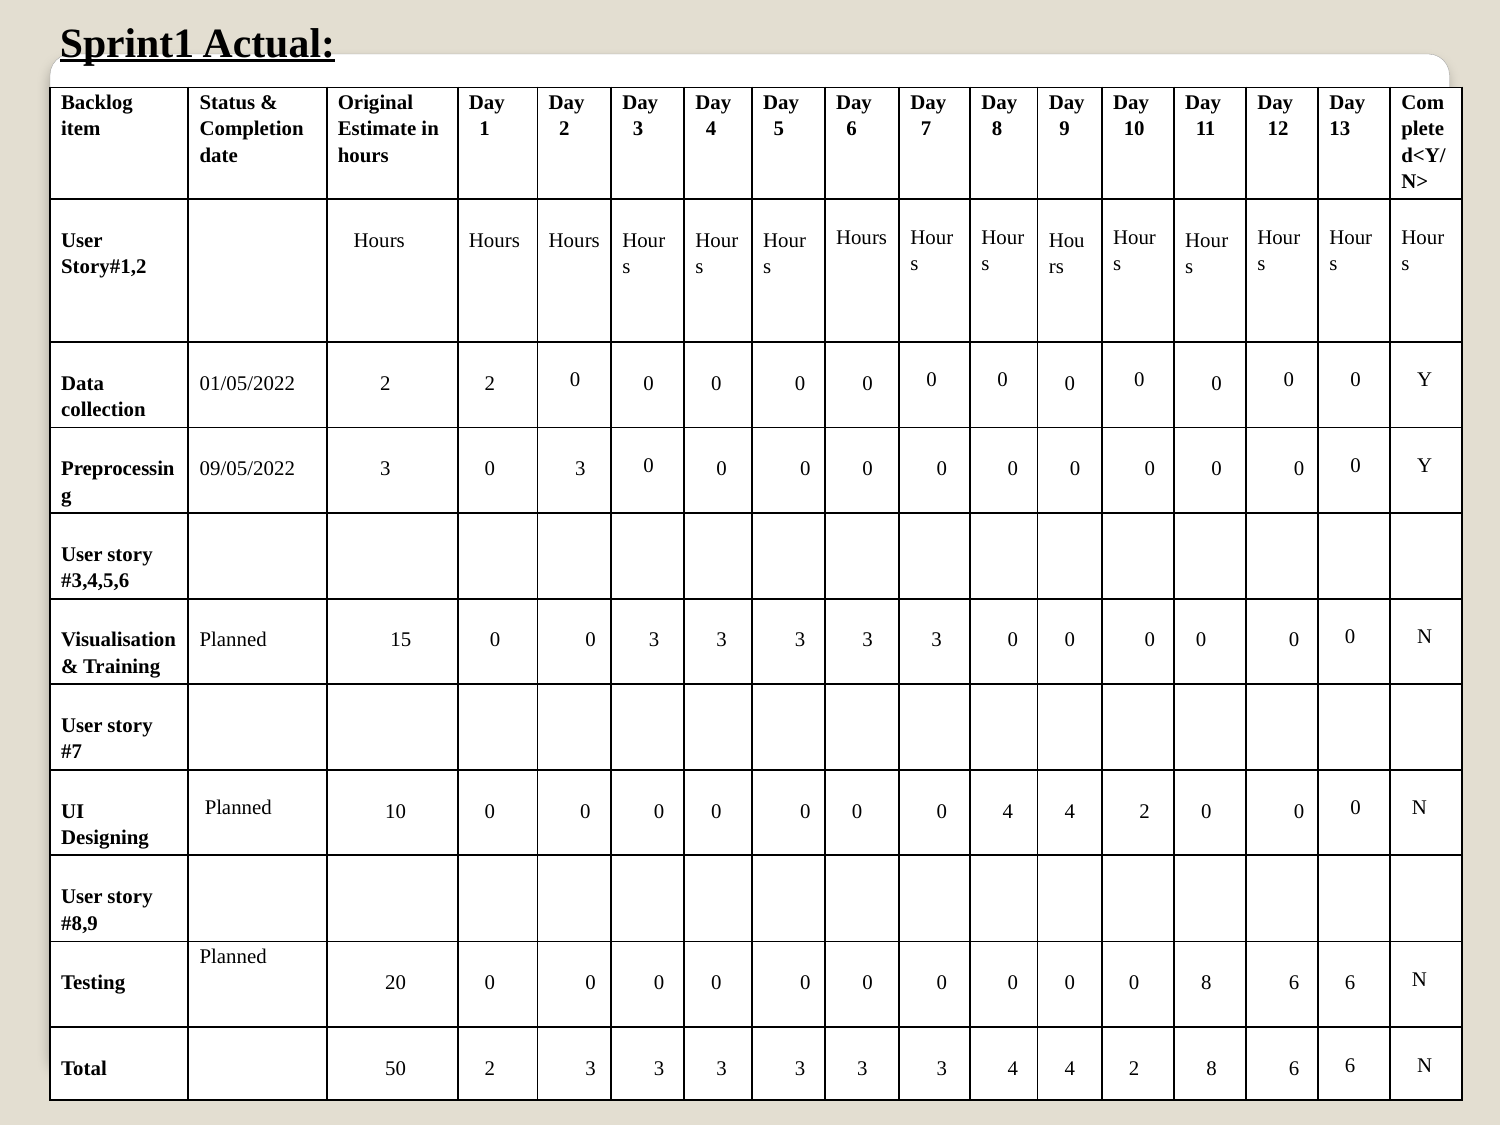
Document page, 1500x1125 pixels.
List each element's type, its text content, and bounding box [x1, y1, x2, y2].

table_cell 0 [753, 343, 824, 427]
table_cell Hours [900, 200, 969, 341]
table_cell User story #3,4,5,6 [51, 514, 187, 598]
table_cell 15 [328, 600, 457, 683]
table_cell Y [1391, 343, 1461, 427]
table_cell 01/05/2022 [189, 343, 326, 427]
table_cell 0 [753, 428, 824, 512]
table_cell [538, 856, 610, 941]
table_cell [1319, 514, 1389, 598]
table_cell [1247, 856, 1317, 941]
table_cell 2 [1103, 1028, 1173, 1099]
table_cell 0 [900, 942, 969, 1026]
table_cell [1038, 856, 1101, 941]
table_cell Data collection [51, 343, 187, 427]
table_cell [328, 856, 457, 941]
table_cell [971, 685, 1037, 769]
table_cell 0 [900, 428, 969, 512]
table_cell 0 [1103, 428, 1173, 512]
table_cell 0 [753, 942, 824, 1026]
table_header Day 12 [1247, 95, 1317, 198]
table_cell 0 [1038, 942, 1101, 1026]
table_cell 0 [971, 343, 1037, 427]
table_cell Planned [189, 942, 326, 1026]
table_cell [1175, 514, 1245, 598]
table_cell [753, 685, 824, 769]
table_cell 10 [328, 771, 457, 854]
table_cell 0 [971, 942, 1037, 1026]
table_cell Hours [685, 200, 751, 341]
table_cell [1038, 685, 1101, 769]
table_cell [459, 685, 537, 769]
table_cell [328, 685, 457, 769]
table_header Day 1 [459, 95, 537, 198]
table_cell Total [51, 1028, 187, 1099]
table_cell 2 [328, 343, 457, 427]
table_cell [826, 514, 898, 598]
table_header Day 3 [612, 95, 683, 198]
table_header Day 4 [685, 95, 751, 198]
table_cell 0 [826, 343, 898, 427]
table_cell [1175, 685, 1245, 769]
table_cell [189, 1028, 326, 1099]
table_cell 0 [612, 343, 683, 427]
table_header Day 5 [753, 95, 824, 198]
table_cell [612, 685, 683, 769]
table_cell [753, 856, 824, 941]
table_cell 0 [1175, 343, 1245, 427]
table_cell Y [1391, 428, 1461, 512]
table_cell [1038, 514, 1101, 598]
table_cell 0 [1247, 343, 1317, 427]
table_cell [1103, 514, 1173, 598]
table_cell User story #8,9 [51, 856, 187, 941]
table_cell User Story#1,2 [51, 200, 187, 341]
table_cell 2 [459, 343, 537, 427]
table_cell [685, 856, 751, 941]
table_cell 20 [328, 942, 457, 1026]
table_cell [1175, 856, 1245, 941]
table_header Day 11 [1175, 95, 1245, 198]
table_cell UI Designing [51, 771, 187, 854]
table_cell [1247, 685, 1317, 769]
table_header Day 2 [538, 95, 610, 198]
table_cell 0 [1038, 428, 1101, 512]
table_cell [612, 856, 683, 941]
table_cell [900, 514, 969, 598]
table_cell [459, 514, 537, 598]
table_cell Hours [971, 200, 1037, 341]
table_cell [1319, 856, 1389, 941]
table_header Day 10 [1103, 95, 1173, 198]
table_cell 0 [971, 428, 1037, 512]
table_cell [189, 514, 326, 598]
table_cell Hours [1038, 200, 1101, 341]
table_cell [538, 514, 610, 598]
table_cell 3 [538, 1028, 610, 1099]
table_cell 0 [900, 343, 969, 427]
table_cell 0 [826, 942, 898, 1026]
table_cell 3 [685, 1028, 751, 1099]
table_cell [685, 685, 751, 769]
table_cell 8 [1175, 1028, 1245, 1099]
table_cell [685, 514, 751, 598]
table_cell [1391, 685, 1461, 769]
table_cell 3 [753, 1028, 824, 1099]
table_cell Hours [459, 200, 537, 341]
table_cell 0 [1319, 428, 1389, 512]
table_cell 2 [459, 1028, 537, 1099]
table_cell 0 [538, 343, 610, 427]
table_cell Hours [826, 200, 898, 341]
table_cell [971, 514, 1037, 598]
table_cell Hours [1247, 200, 1317, 341]
table_cell N [1391, 942, 1461, 1026]
table_cell [459, 856, 537, 941]
table_cell 0 [971, 600, 1037, 683]
table_cell 6 [1319, 942, 1389, 1026]
table_cell [1391, 856, 1461, 941]
table_cell 0 [1175, 600, 1245, 683]
table_header Backlog item [51, 95, 187, 198]
table_cell 3 [612, 1028, 683, 1099]
table_header Day 6 [826, 95, 898, 198]
table_cell 0 [1103, 343, 1173, 427]
table_cell 0 [753, 771, 824, 854]
table_header Original Estimate in hours [328, 95, 457, 198]
table_cell 0 [1247, 600, 1317, 683]
table_cell Planned [189, 771, 326, 854]
table_cell Planned [189, 600, 326, 683]
table_cell Hours [1175, 200, 1245, 341]
table_cell Testing [51, 942, 187, 1026]
table_cell [900, 685, 969, 769]
table_cell 6 [1247, 1028, 1317, 1099]
table_cell 0 [1319, 771, 1389, 854]
table_header Completed<Y/N> [1391, 88, 1461, 198]
table_cell [328, 514, 457, 598]
table_header Status & Completion date [189, 95, 326, 198]
table_cell 0 [900, 771, 969, 854]
table_cell Preprocessing [51, 428, 187, 512]
table_cell 0 [1319, 343, 1389, 427]
table_cell 0 [1319, 600, 1389, 683]
table_cell 50 [328, 1028, 457, 1099]
table_cell Hours [1319, 200, 1389, 341]
table_cell 4 [971, 1028, 1037, 1099]
table_cell 6 [1319, 1028, 1389, 1099]
table_cell 8 [1175, 942, 1245, 1026]
table_cell Hours [538, 200, 610, 341]
table_cell [753, 514, 824, 598]
table_cell [1319, 685, 1389, 769]
table_cell 0 [1247, 771, 1317, 854]
table_cell 4 [1038, 771, 1101, 854]
table_cell 0 [459, 600, 537, 683]
table_cell 0 [1103, 942, 1173, 1026]
table_cell 3 [612, 600, 683, 683]
table_cell 0 [1175, 428, 1245, 512]
table_cell N [1391, 1028, 1461, 1099]
table_cell 3 [900, 1028, 969, 1099]
table_cell Hours [1103, 200, 1173, 341]
table_cell [1247, 514, 1317, 598]
table_cell 0 [459, 771, 537, 854]
table_cell 3 [900, 600, 969, 683]
table_cell 0 [1038, 600, 1101, 683]
table_cell 3 [753, 600, 824, 683]
table_cell 0 [612, 428, 683, 512]
table_cell 0 [1175, 771, 1245, 854]
table_cell [826, 685, 898, 769]
table_cell 0 [538, 600, 610, 683]
table_cell 0 [612, 771, 683, 854]
table_header Day 9 [1038, 95, 1101, 198]
table_cell 0 [1038, 343, 1101, 427]
table_cell Hours [328, 200, 457, 341]
table_cell [971, 856, 1037, 941]
table_cell 0 [685, 428, 751, 512]
table_cell 4 [1038, 1028, 1101, 1099]
table_cell 0 [459, 428, 537, 512]
table_cell Hours [1391, 200, 1461, 341]
table_cell 0 [538, 942, 610, 1026]
table_cell 3 [826, 600, 898, 683]
table_cell 0 [826, 428, 898, 512]
table_cell [538, 685, 610, 769]
table_cell [189, 856, 326, 941]
table_cell 0 [1247, 428, 1317, 512]
table_cell 0 [459, 942, 537, 1026]
table_cell [900, 856, 969, 941]
table_cell [826, 856, 898, 941]
table_cell 0 [612, 942, 683, 1026]
table_cell 4 [971, 771, 1037, 854]
table_cell Hours [612, 200, 683, 341]
table_cell 0 [685, 771, 751, 854]
table_cell [189, 685, 326, 769]
table_cell 3 [538, 428, 610, 512]
table_cell Visualisation & Training [51, 600, 187, 683]
table_cell User story #7 [51, 685, 187, 769]
table_cell [1103, 685, 1173, 769]
table_cell [612, 514, 683, 598]
table_cell [1103, 856, 1173, 941]
table_cell 2 [1103, 771, 1173, 854]
table_header Day 8 [971, 95, 1037, 198]
table_cell 6 [1247, 942, 1317, 1026]
table_cell 09/05/2022 [189, 428, 326, 512]
table_cell 3 [685, 600, 751, 683]
table_header Day 13 [1319, 88, 1389, 198]
table_cell 0 [826, 771, 898, 854]
table_cell [1391, 514, 1461, 598]
table_cell N [1391, 771, 1461, 854]
table_cell [189, 200, 326, 341]
table_cell N [1391, 600, 1461, 683]
table_cell 0 [685, 942, 751, 1026]
table_cell 3 [826, 1028, 898, 1099]
table_cell 0 [1103, 600, 1173, 683]
table_cell 0 [538, 771, 610, 854]
table_cell 0 [685, 343, 751, 427]
table_header Day 7 [900, 95, 969, 198]
text_box Sprint1 Actual: [37, 12, 1325, 95]
table_cell 3 [328, 428, 457, 512]
table_cell Hours [753, 200, 824, 341]
